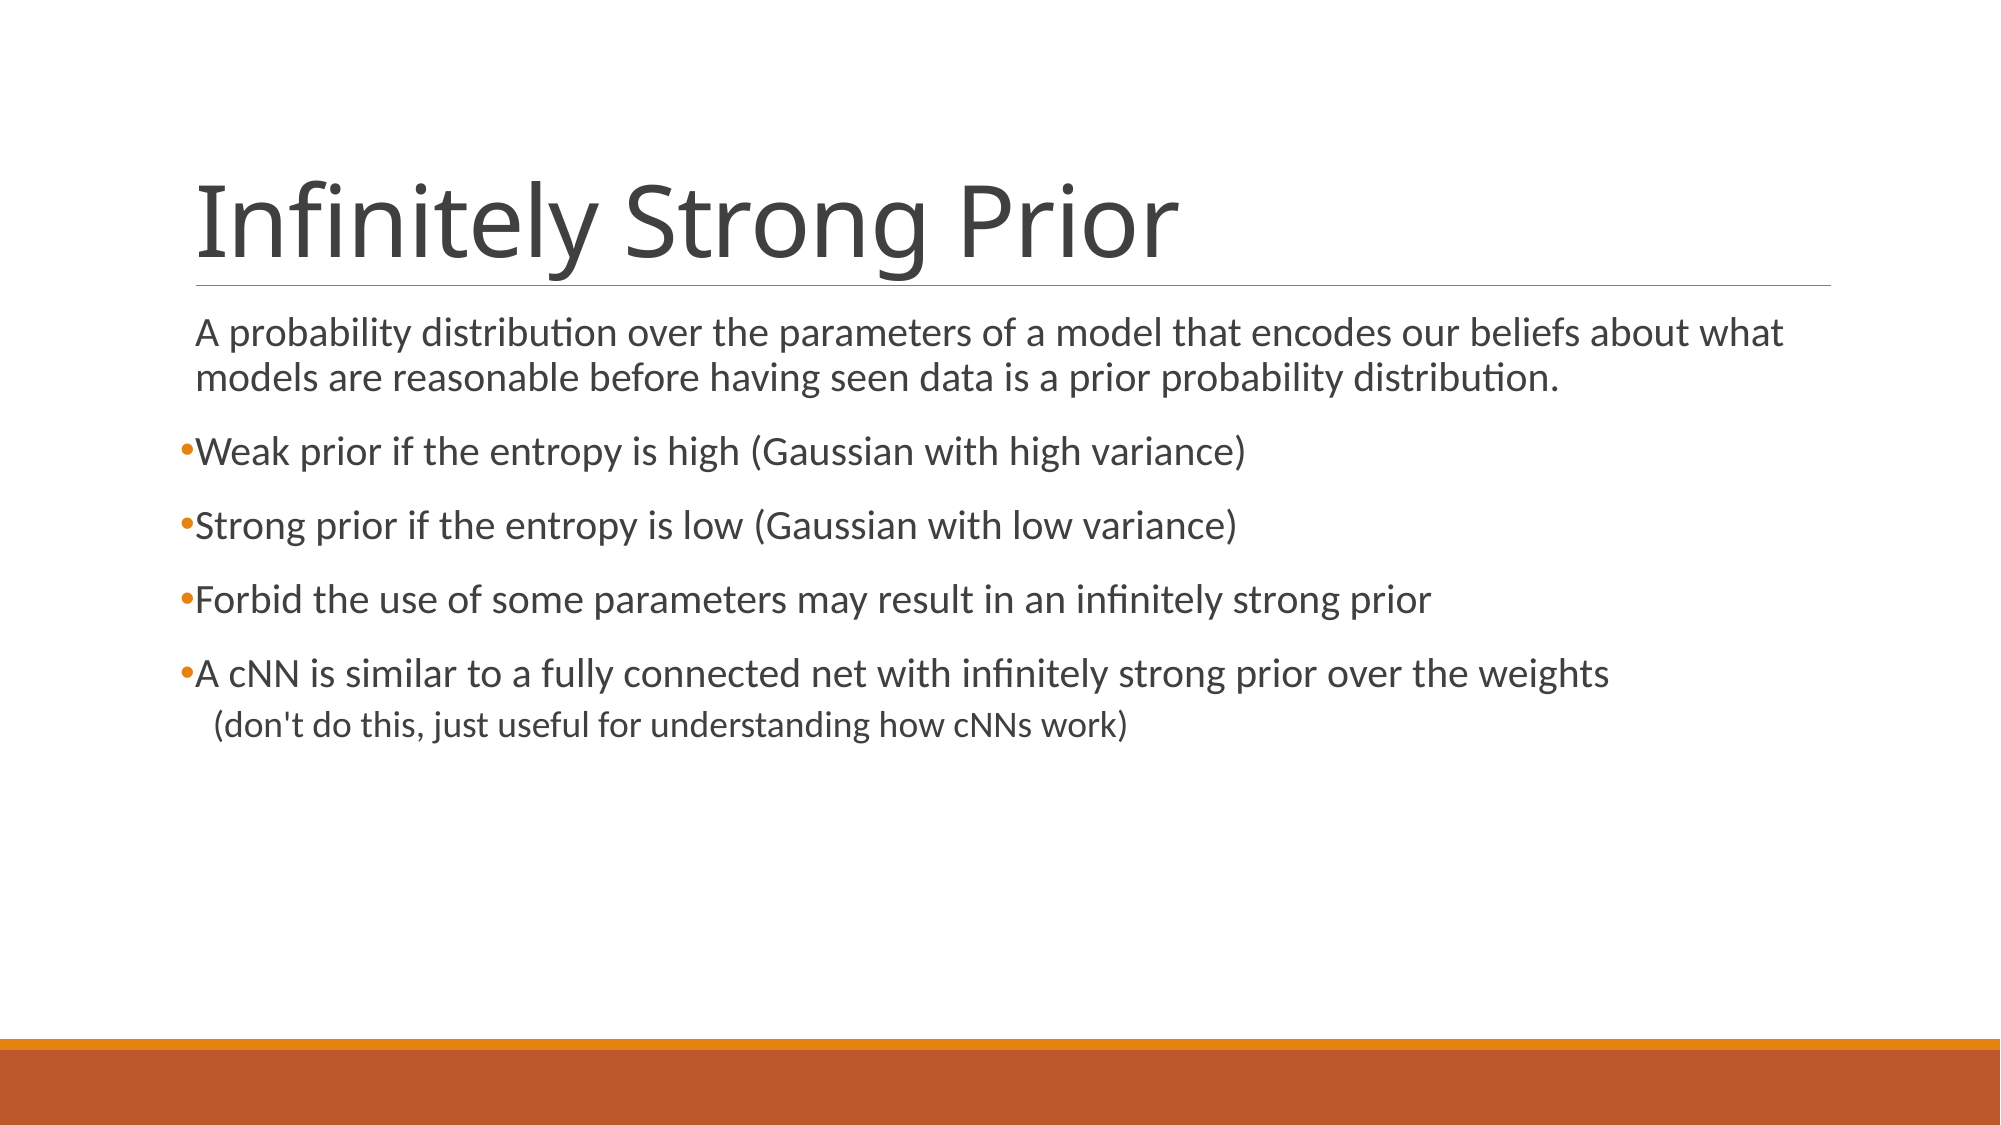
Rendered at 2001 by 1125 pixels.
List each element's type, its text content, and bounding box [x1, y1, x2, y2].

list A probability distribution over the parameters of a model that encodes our beliefs about what models are reasonable before having seen data is a prior probability distribution. Weak prior if the entropy is high (Gaussian with high variance) Strong prior if the entropy is low (Gaussian with low variance) Forbid the use of some parameters may result in an infinitely strong prior A cNN is similar to a fully connected net with infinitely strong prior over the weights (don't do this, just useful for understanding how cNNs work) [180, 302, 1830, 963]
title Infinitely Strong Prior [180, 47, 1830, 285]
